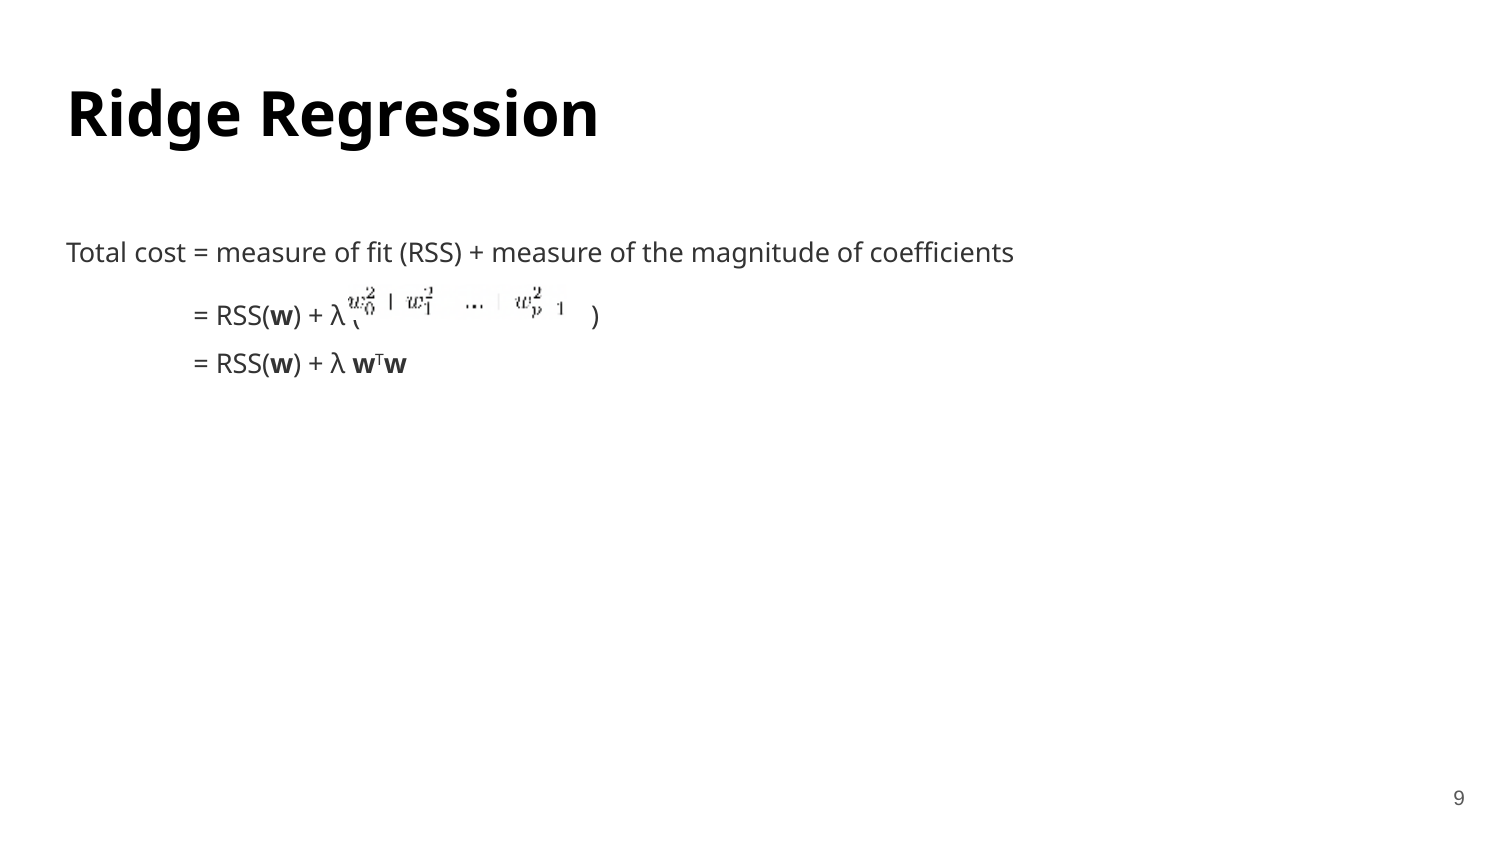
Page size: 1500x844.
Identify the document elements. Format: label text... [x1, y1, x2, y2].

text_box Total cost = measure of fit (RSS) + measure of the magnitude of coefficients [51, 204, 1377, 266]
slide_number 9 [1389, 764, 1480, 830]
picture [348, 284, 567, 320]
text_box Total cost = RSS(w) + λ ( ) Total cost = RSS(w) + λ wTw [51, 266, 1377, 444]
text_box Ridge Regression [51, 72, 1449, 167]
